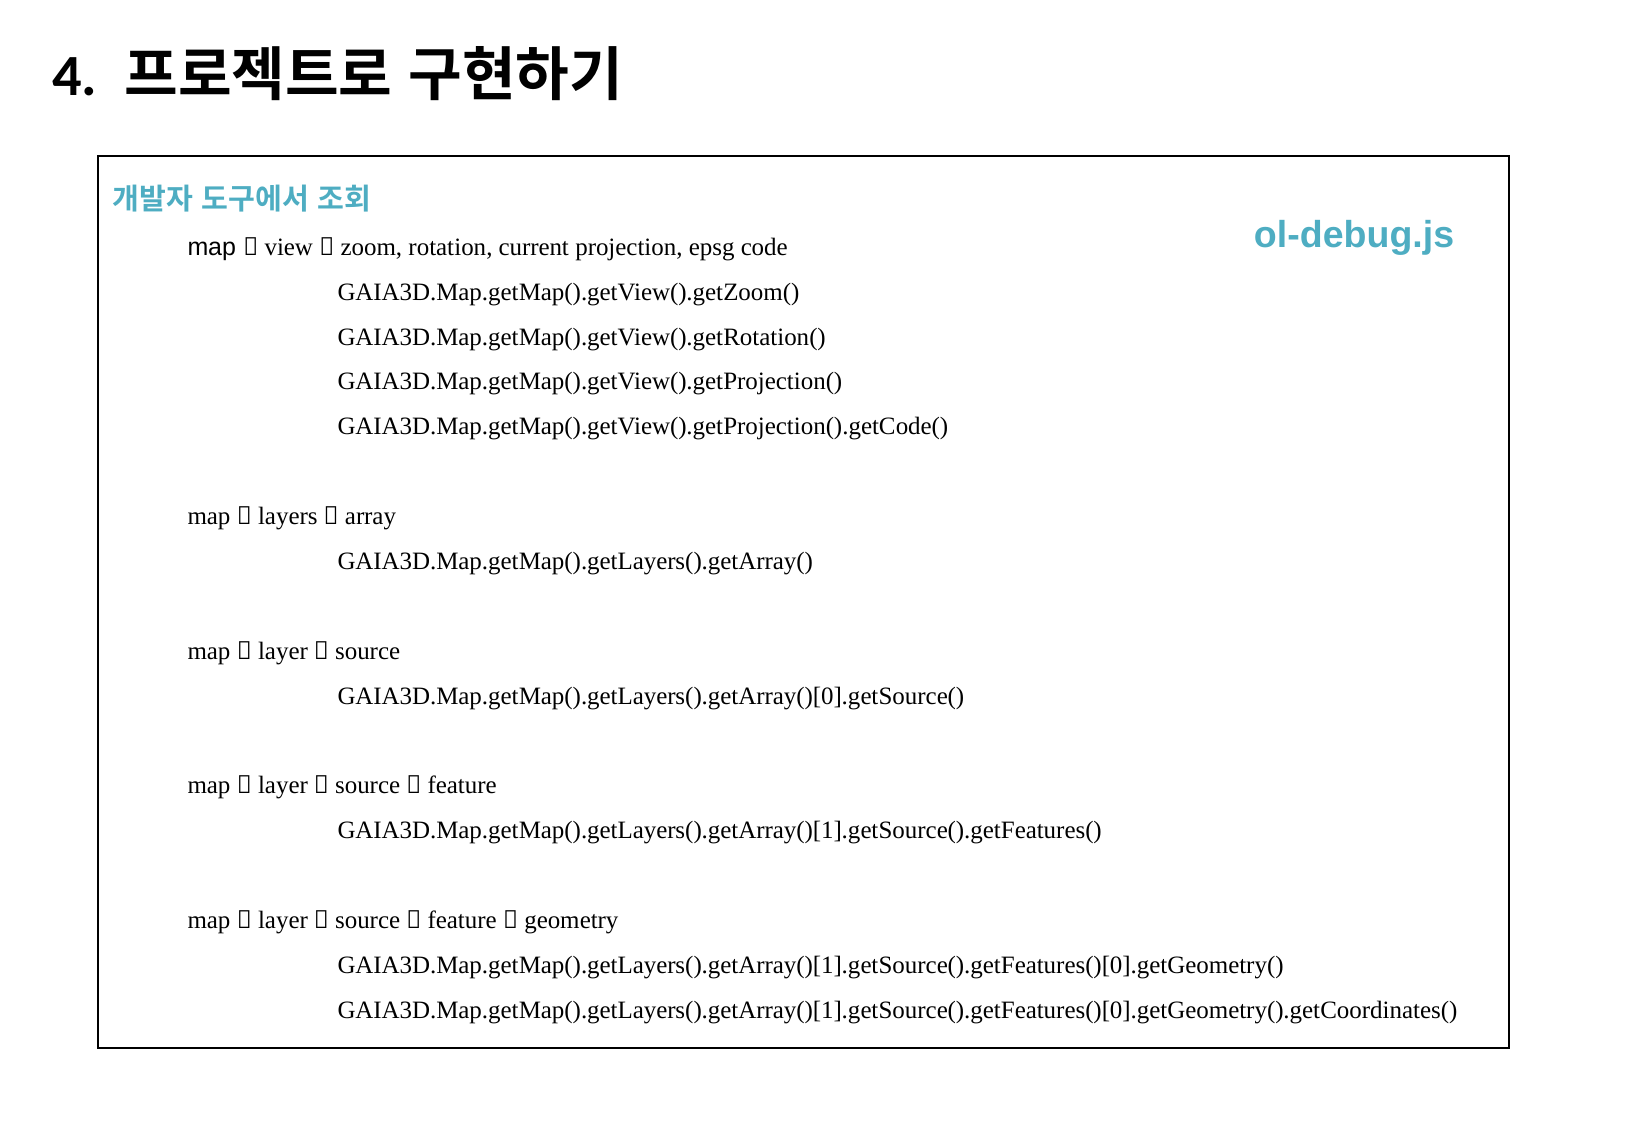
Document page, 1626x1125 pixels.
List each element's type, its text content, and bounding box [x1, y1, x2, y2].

text_box 개발자 도구에서 조회 map  view  zoom, rotation, current projection, epsg code GAIA3D.Map.getMap().getView().getZoom() GAIA3D.Map.getMap().getView().getRotation() GAIA3D.Map.getMap().getView().getProjection() GAIA3D.Map.getMap().getView().getProjection().getCode() map  layers  array GAIA3D.Map.getMap().getLayers().getArray() map  layer  source GAIA3D.Map.getMap().getLayers().getArray()[0].getSource() map  layer  source  feature GAIA3D.Map.getMap().getLayers().getArray()[1].getSource().getFeatures() map  layer  source  feature  geometry GAIA3D.Map.getMap().getLayers().getArray()[1].getSource().getFeatures()[0].getGeometry() GAIA3D.Map.getMap().getLayers().getArray()[1].getSource().getFeatures()[0].getGeometry().getCoordinates() [97, 155, 1510, 1049]
text_box 4. 프로젝트로 구현하기 [37, 29, 929, 114]
text_box ol-debug.js [1239, 180, 1470, 263]
